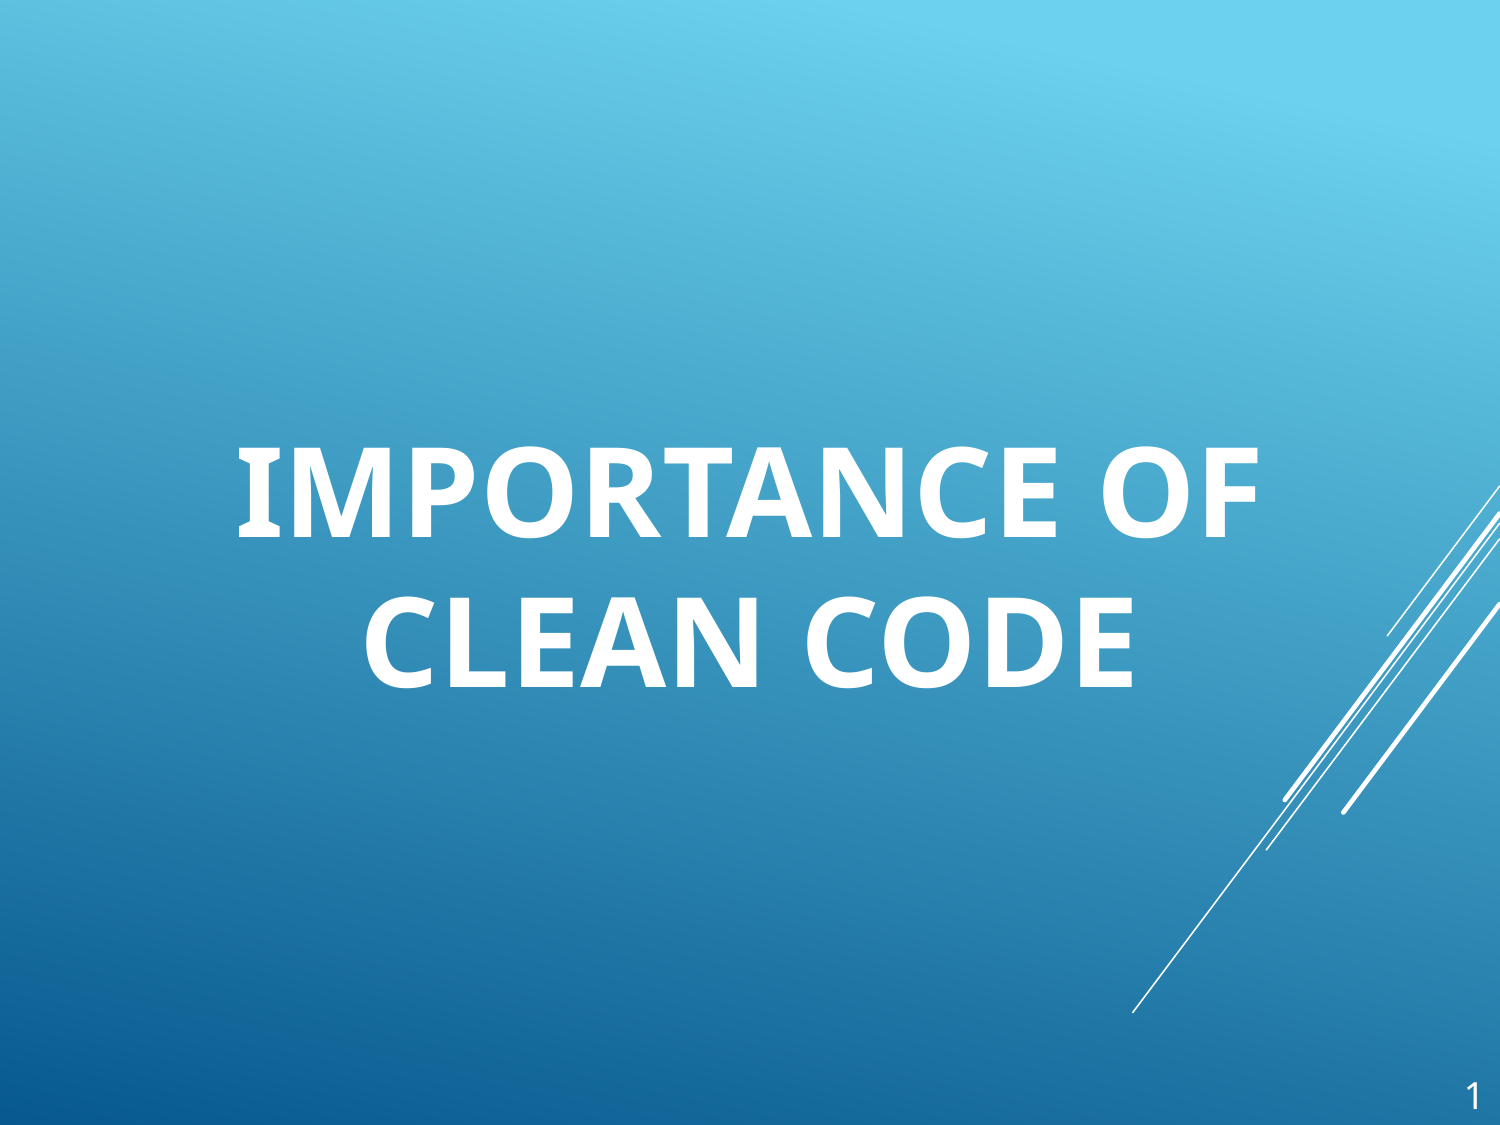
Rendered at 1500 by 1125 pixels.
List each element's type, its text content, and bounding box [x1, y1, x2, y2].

text_box 1 [1448, 1064, 1500, 1125]
title Importance of clean code [176, 274, 1324, 851]
